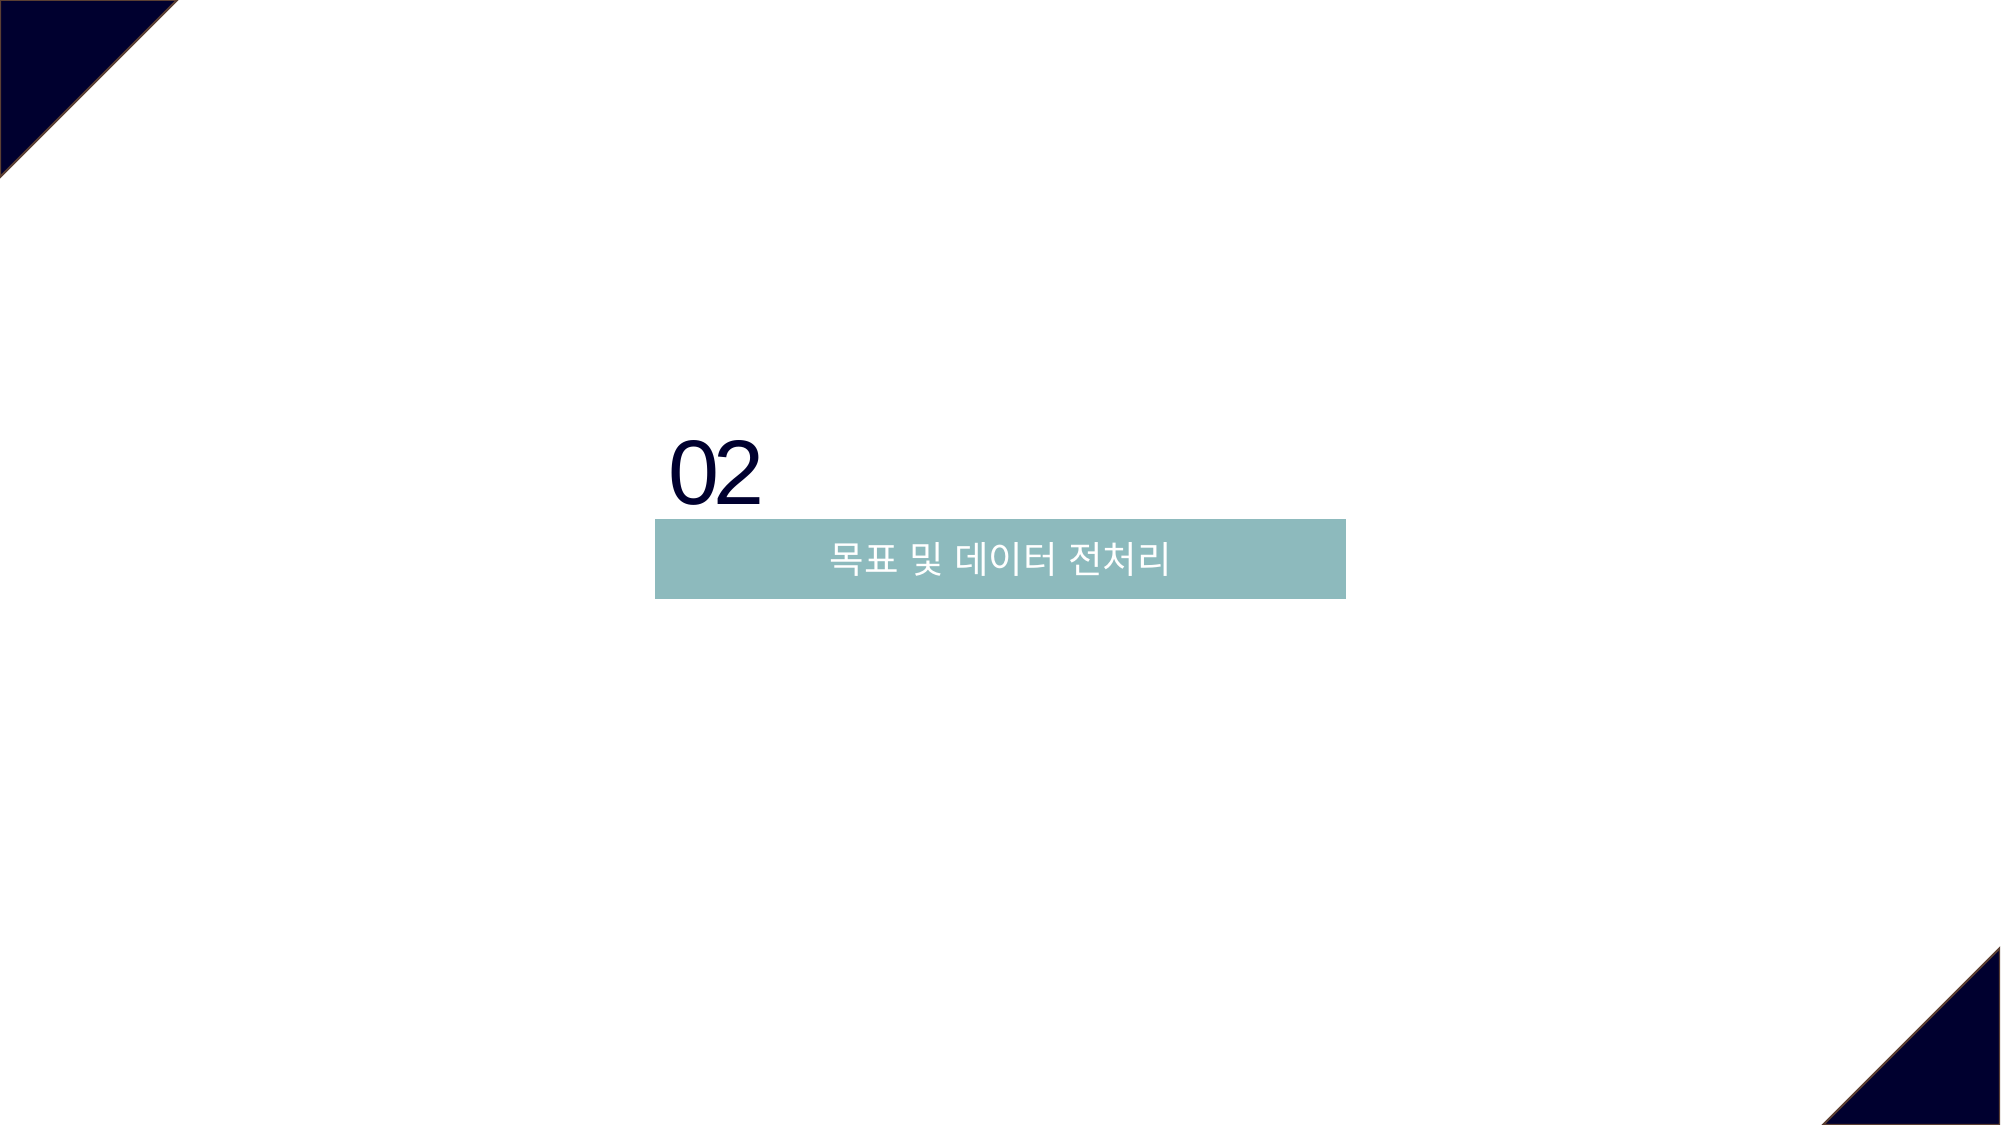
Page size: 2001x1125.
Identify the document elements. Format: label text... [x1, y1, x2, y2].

text_box 02 [653, 405, 779, 531]
text_box 목표 및 데이터 전처리 [655, 519, 1346, 599]
